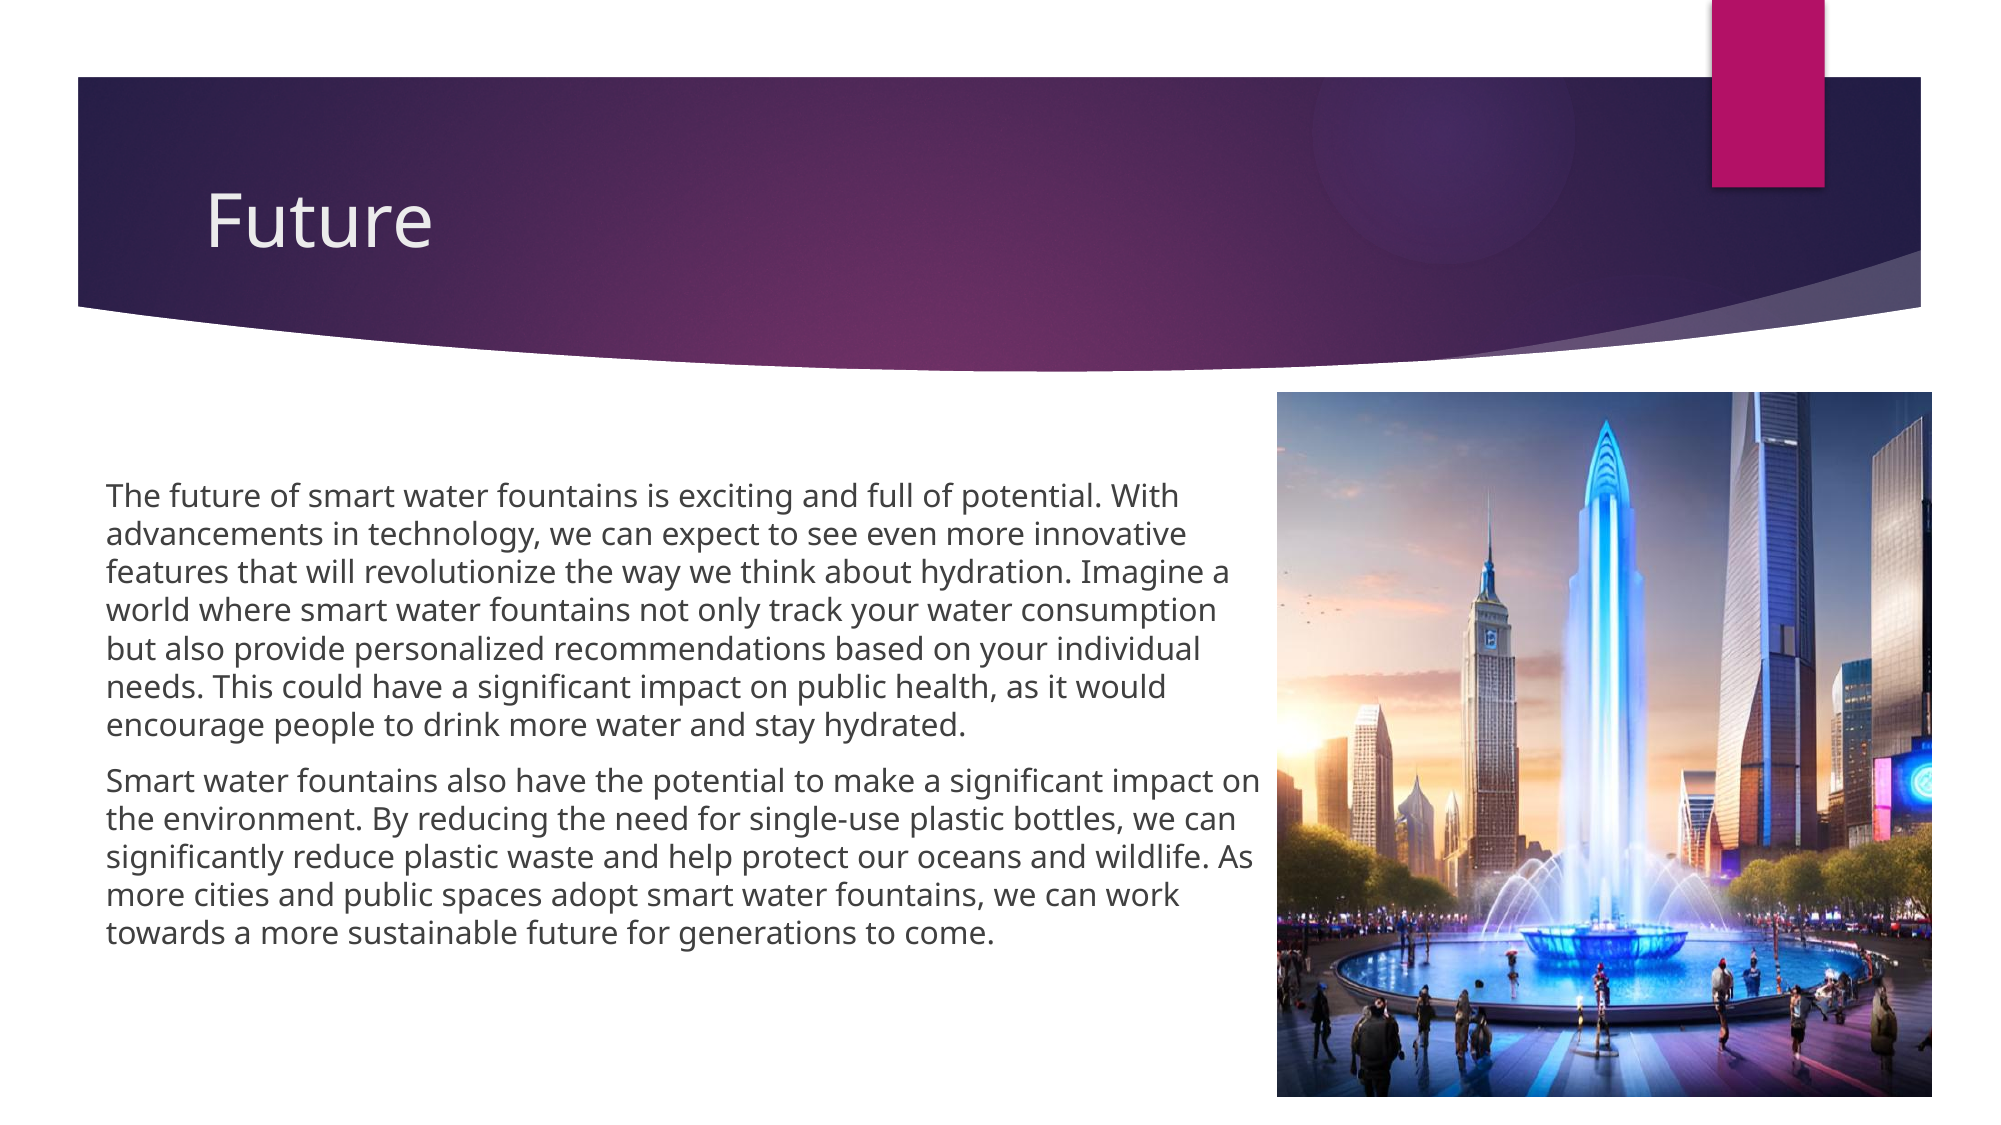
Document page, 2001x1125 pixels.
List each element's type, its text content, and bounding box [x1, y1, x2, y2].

title Future [189, 159, 1627, 276]
list The future of smart water fountains is exciting and full of potential. With advancements in technology, we can expect to see even more innovative features that will revolutionize the way we think about hydration. Imagine a world where smart water fountains not only track your water consumption but also provide personalized recommendations based on your individual needs. This could have a significant impact on public health, as it would encourage people to drink more water and stay hydrated. Smart water fountains also have the potential to make a significant impact on the environment. By reducing the need for single-use plastic bottles, we can significantly reduce plastic waste and help protect our oceans and wildlife. As more cities and public spaces adopt smart water fountains, we can work towards a more sustainable future for generations to come. [90, 404, 1271, 966]
picture [1277, 392, 1932, 1097]
